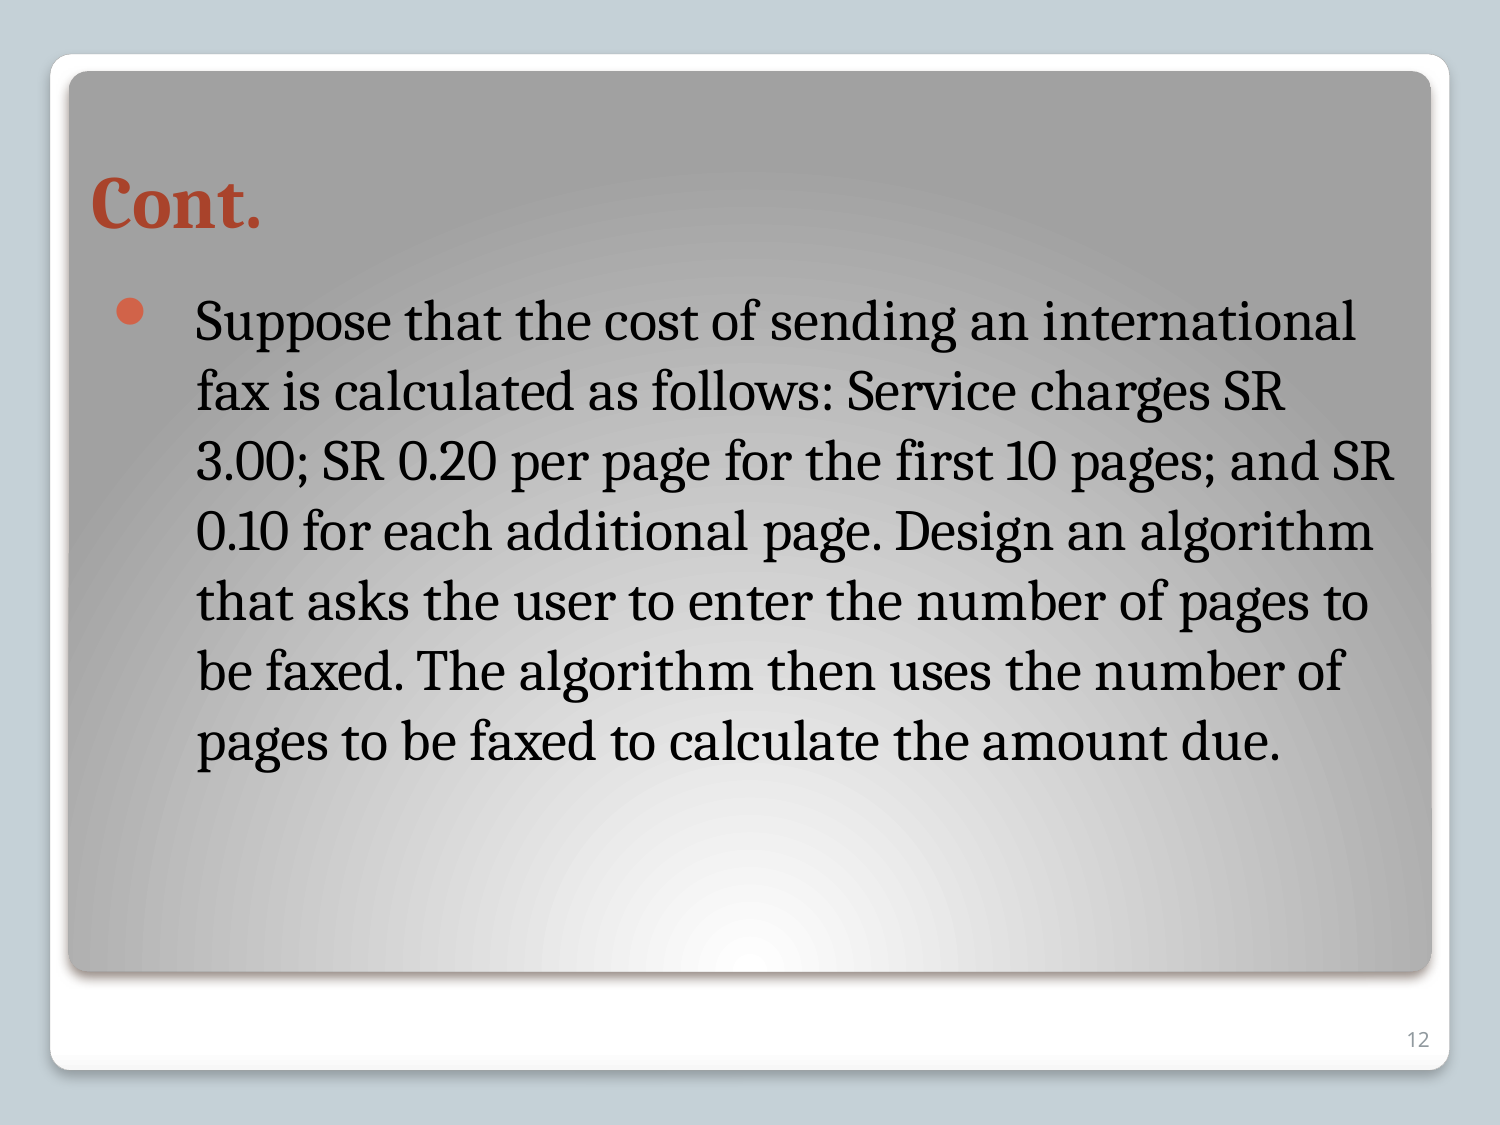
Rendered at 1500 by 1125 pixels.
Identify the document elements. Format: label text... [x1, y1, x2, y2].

title Cont. [76, 78, 1420, 251]
slide_number 12 [1369, 1002, 1445, 1063]
list Suppose that the cost of sending an international fax is calculated as follows: Service charges SR 3.00; SR 0.20 per page for the first 10 pages; and SR 0.10 for each additional page. Design an algorithm that asks the user to enter the number of pages to be faxed. The algorithm then uses the number of pages to be faxed to calculate the amount due. [82, 267, 1425, 955]
